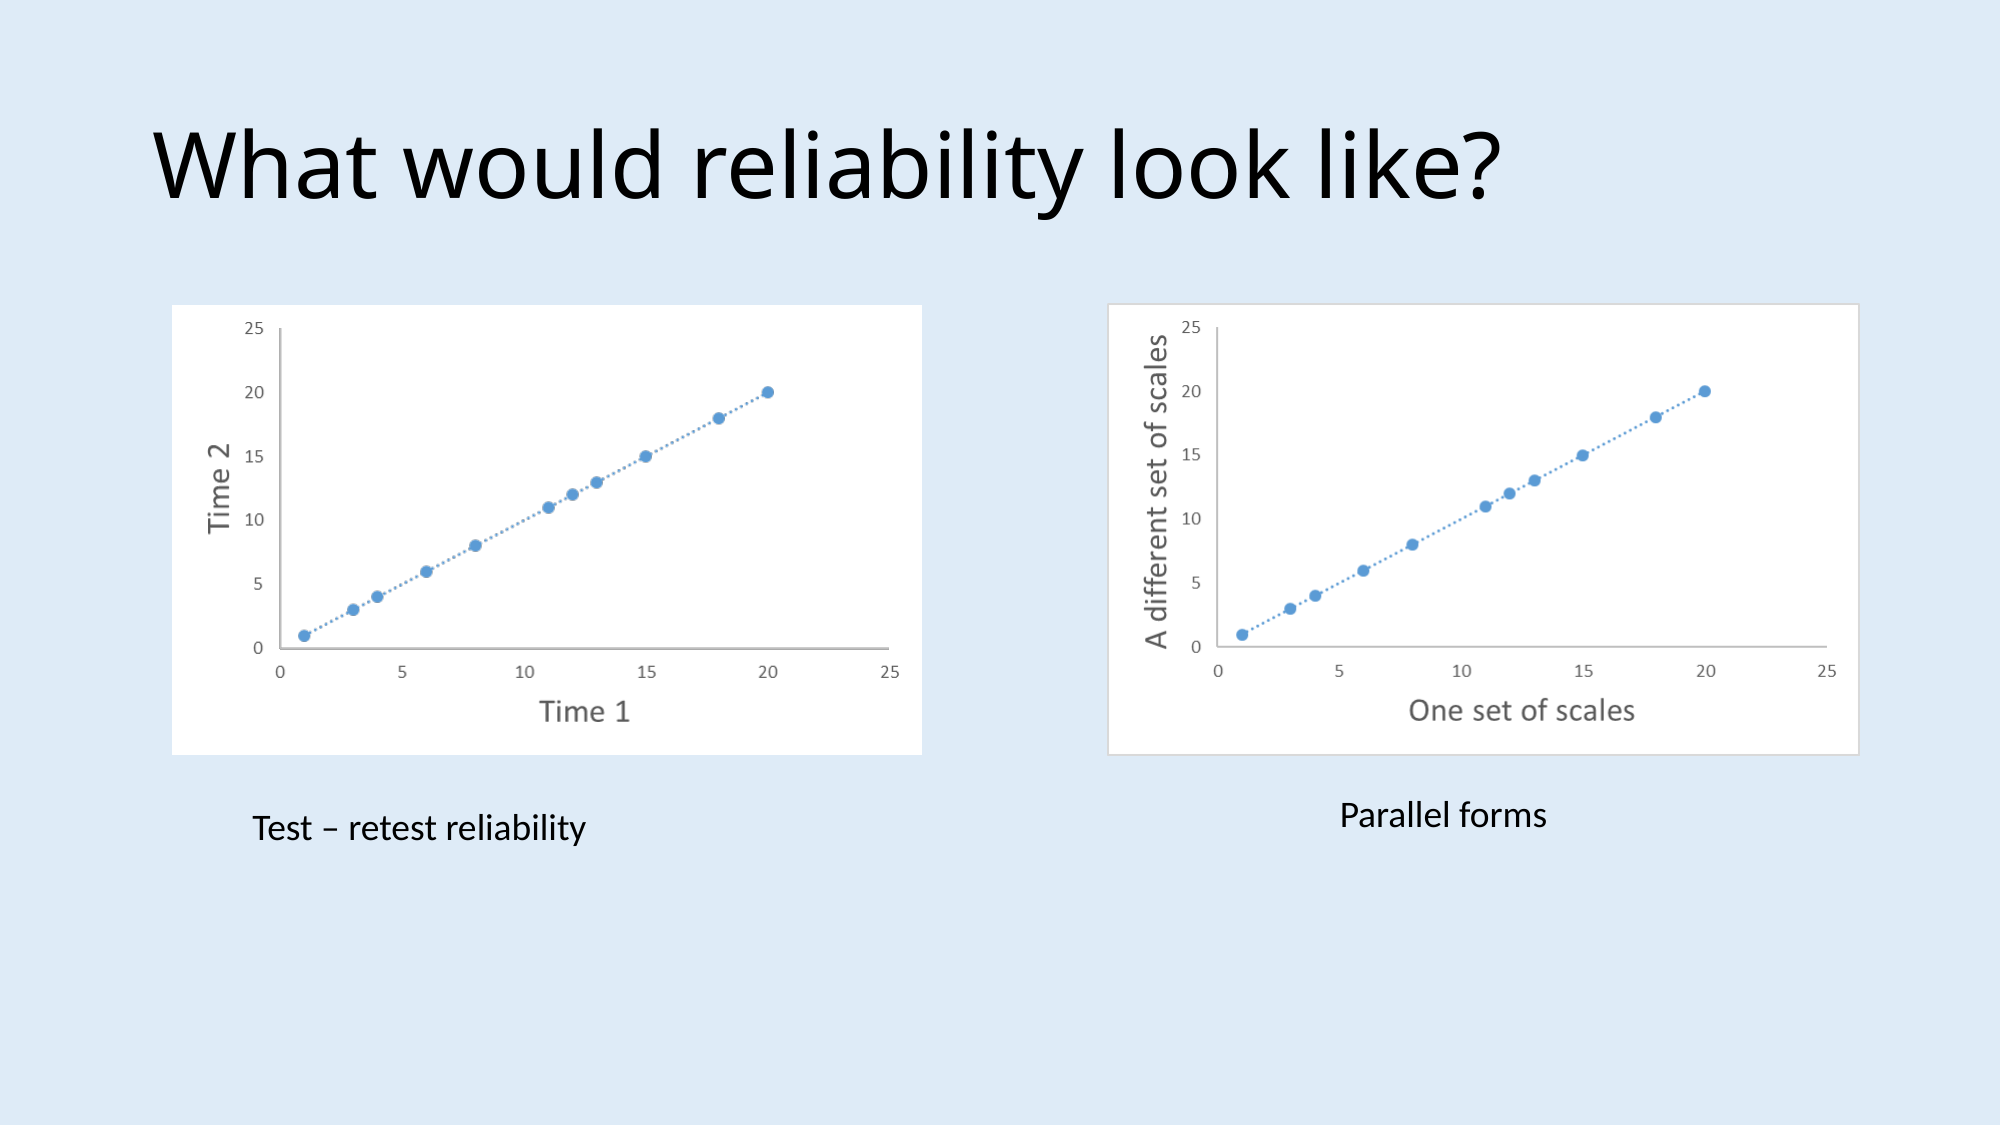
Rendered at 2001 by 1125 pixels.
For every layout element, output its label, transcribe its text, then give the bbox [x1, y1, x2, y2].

title What would reliability look like? [137, 59, 1863, 278]
text_box Test – retest reliability [237, 795, 835, 855]
picture [171, 305, 922, 756]
picture [1107, 303, 1860, 756]
text_box Parallel forms [1325, 782, 1922, 843]
